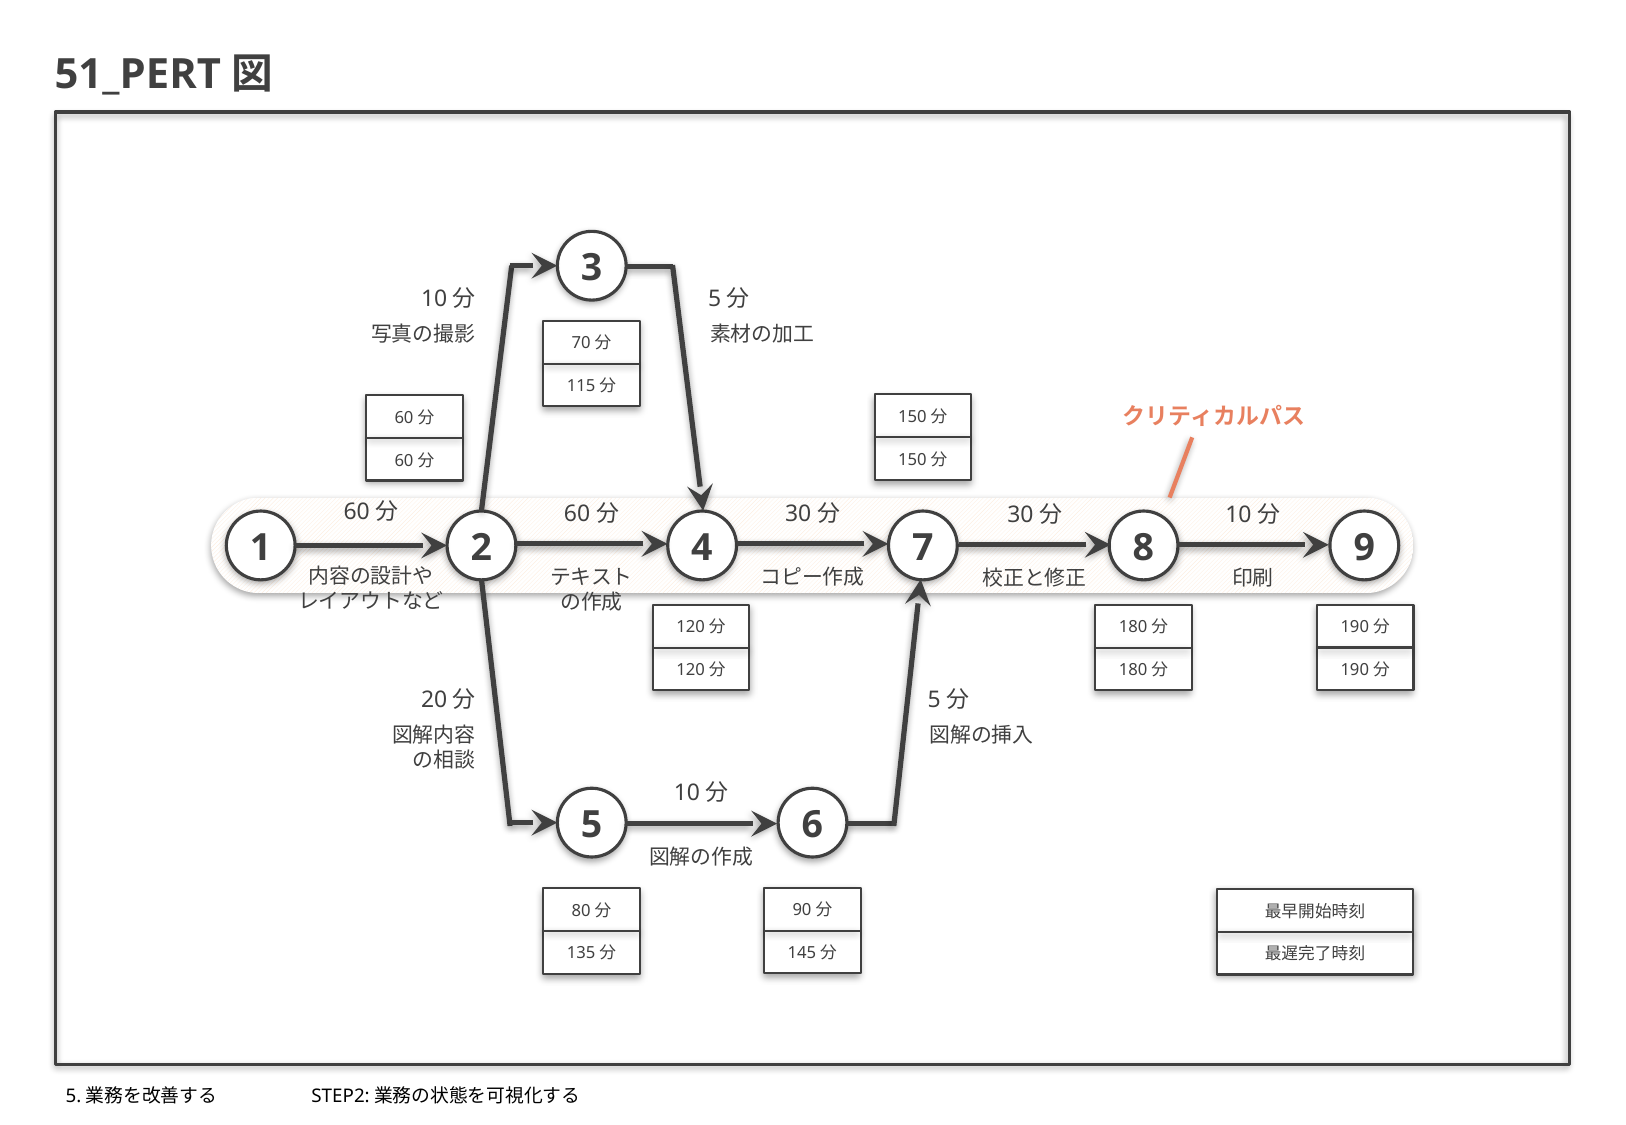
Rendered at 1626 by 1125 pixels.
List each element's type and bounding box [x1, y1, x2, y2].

text_box [55, 111, 1570, 1065]
text_box [296, 1076, 596, 1114]
text_box [39, 39, 288, 104]
text_box [50, 1076, 232, 1114]
